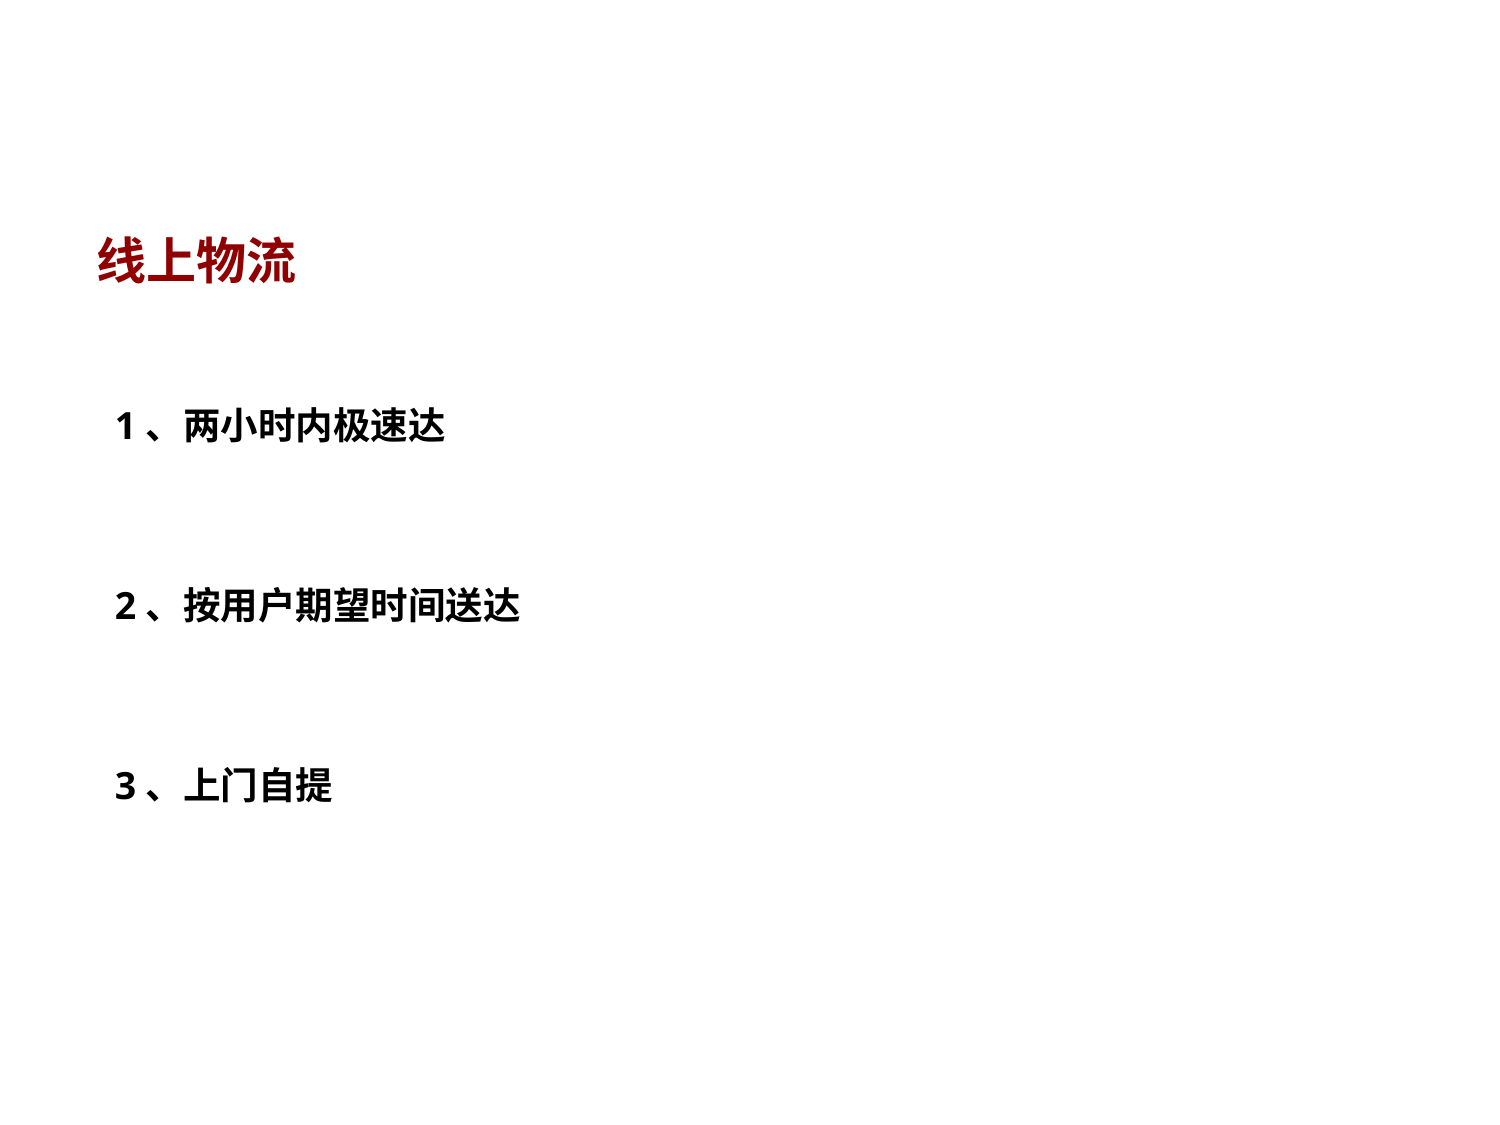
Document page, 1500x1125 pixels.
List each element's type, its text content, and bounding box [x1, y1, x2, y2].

text_box 1、两小时内极速达 2、按用户期望时间送达 3、上门自提 [100, 349, 1430, 815]
text_box 线上物流 [82, 221, 1059, 297]
